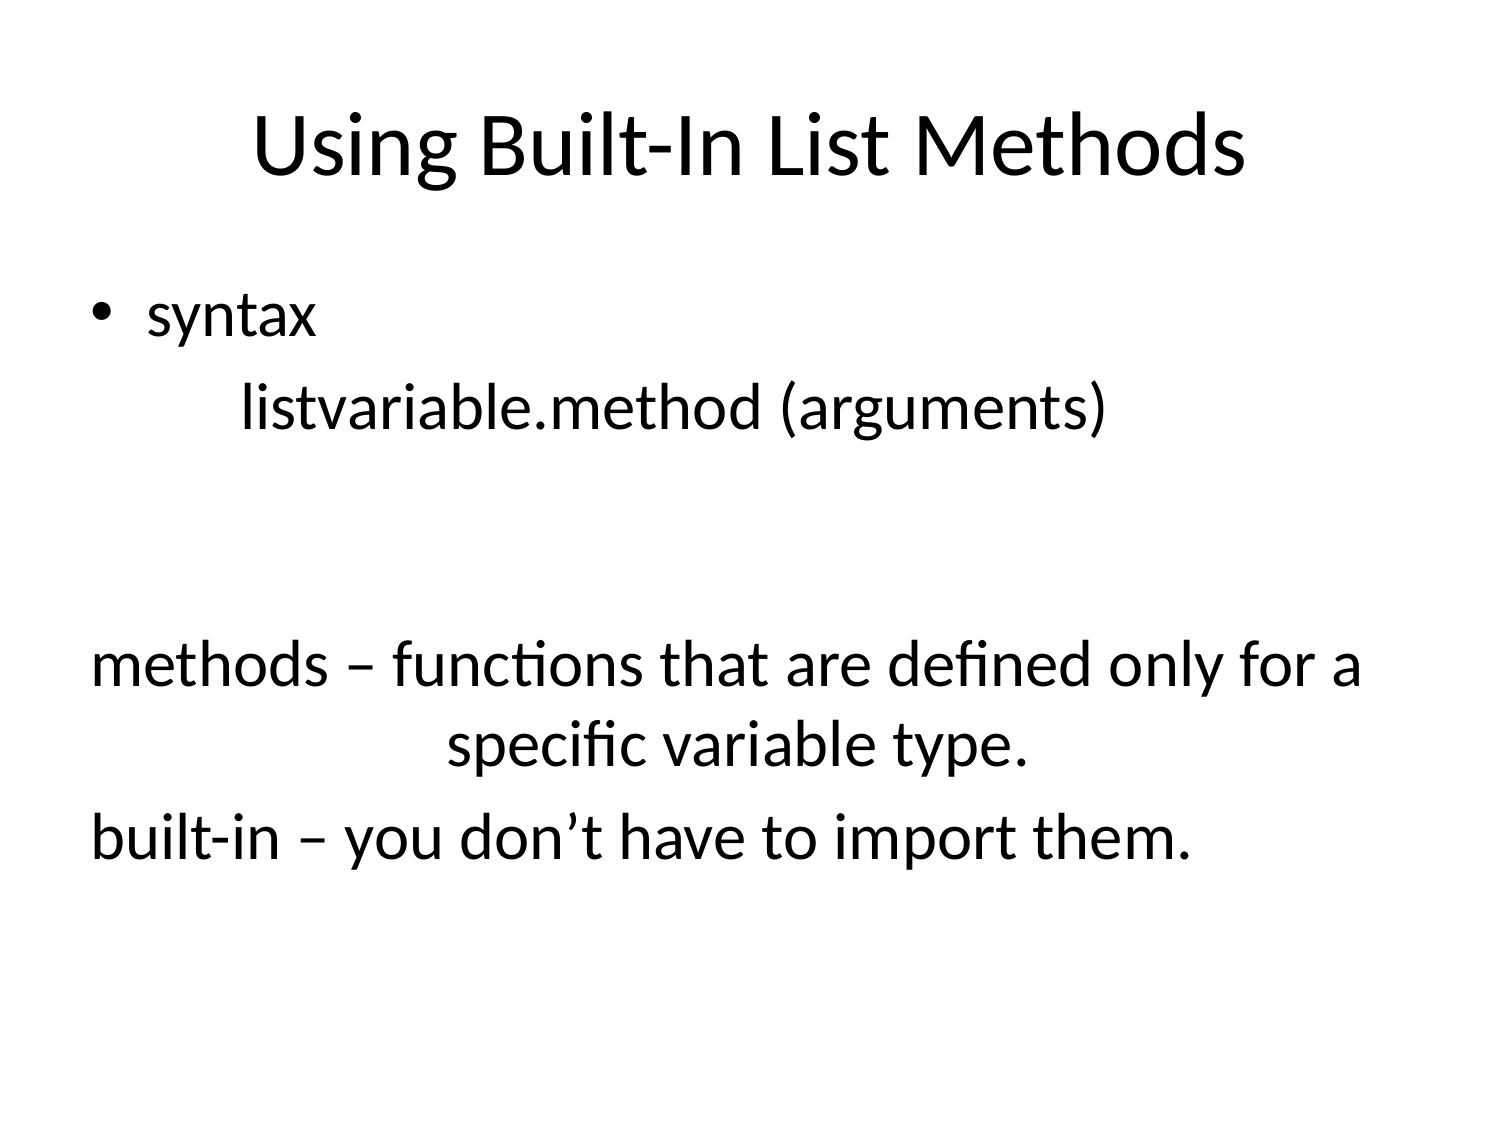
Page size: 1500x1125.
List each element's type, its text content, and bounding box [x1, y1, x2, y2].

list syntax listvariable.method (arguments) methods – functions that are defined only for a specific variable type. built-in – you don’t have to import them. [75, 262, 1425, 1005]
title Using Built-In List Methods [75, 45, 1425, 233]
